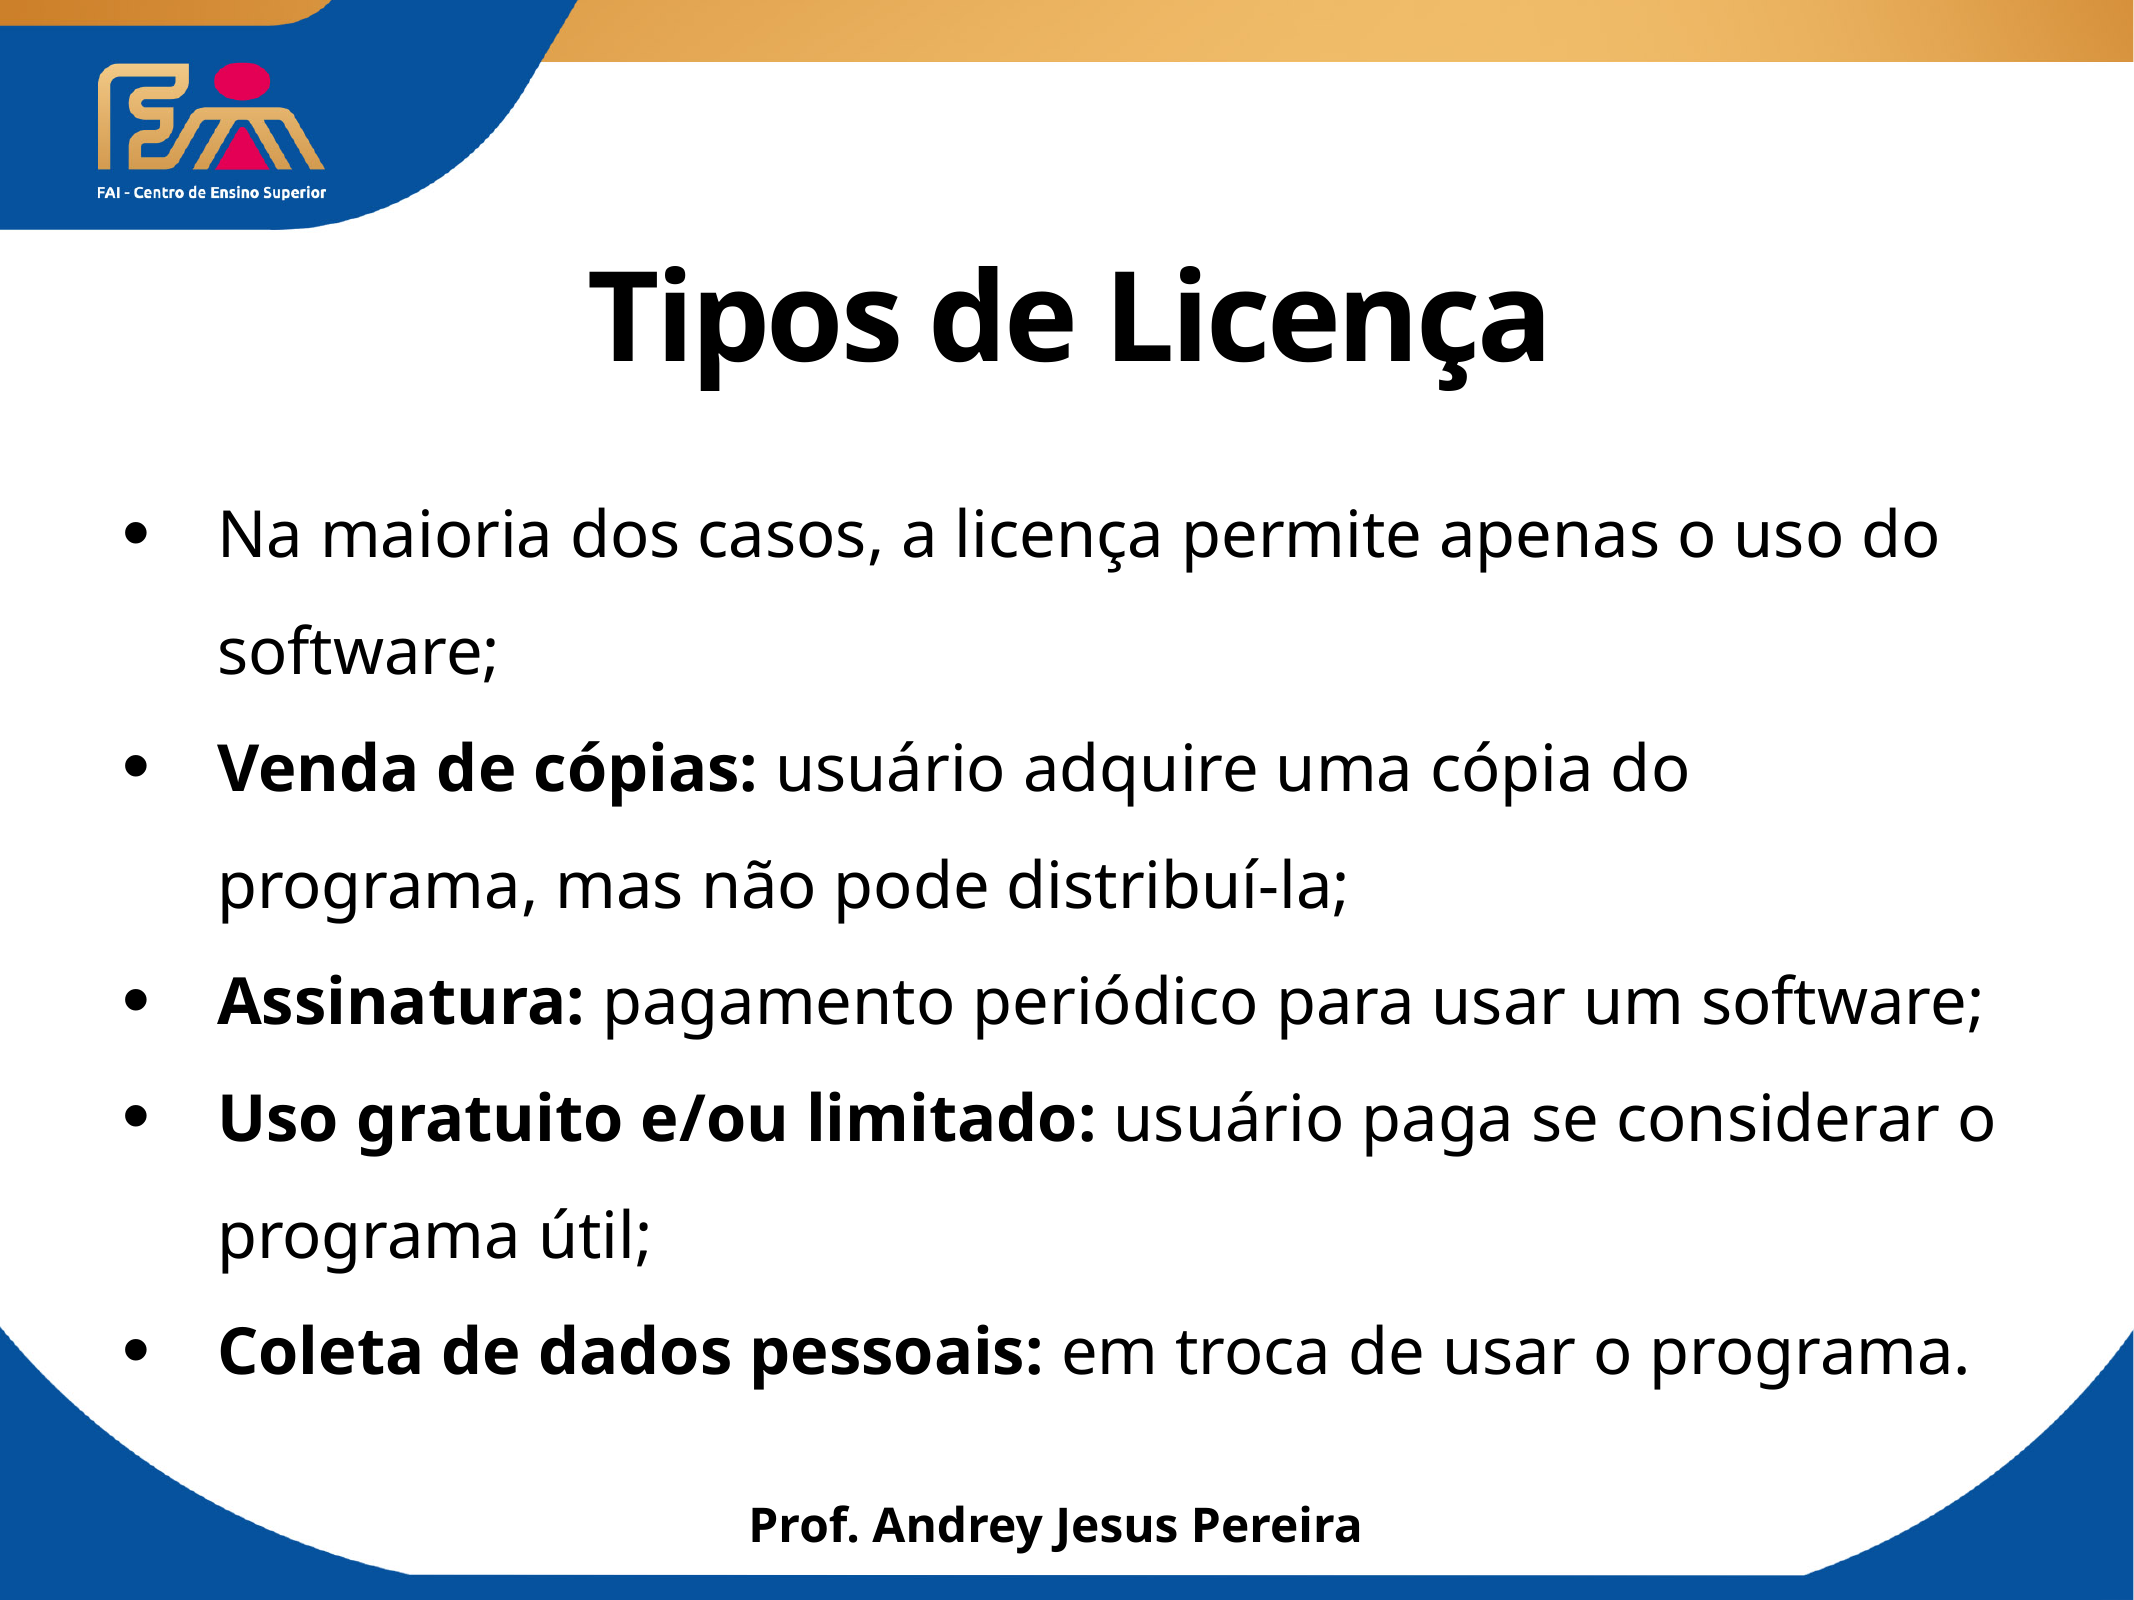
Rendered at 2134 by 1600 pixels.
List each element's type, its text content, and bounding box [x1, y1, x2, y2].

subtitle Na maioria dos casos, a licença permite apenas o uso do software; Venda de cópias: usuário adquire uma cópia do programa, mas não pode distribuí-la; Assinatura: pagamento periódico para usar um software; Uso gratuito e/ou limitado: usuário paga se considerar o programa útil; Coleta de dados pessoais: em troca de usar o programa. [114, 445, 2020, 1403]
title Tipos de Licença [85, 256, 2055, 411]
list Prof. Andrey Jesus Pereira [739, 1484, 1401, 1562]
picture [0, 0, 2134, 1600]
